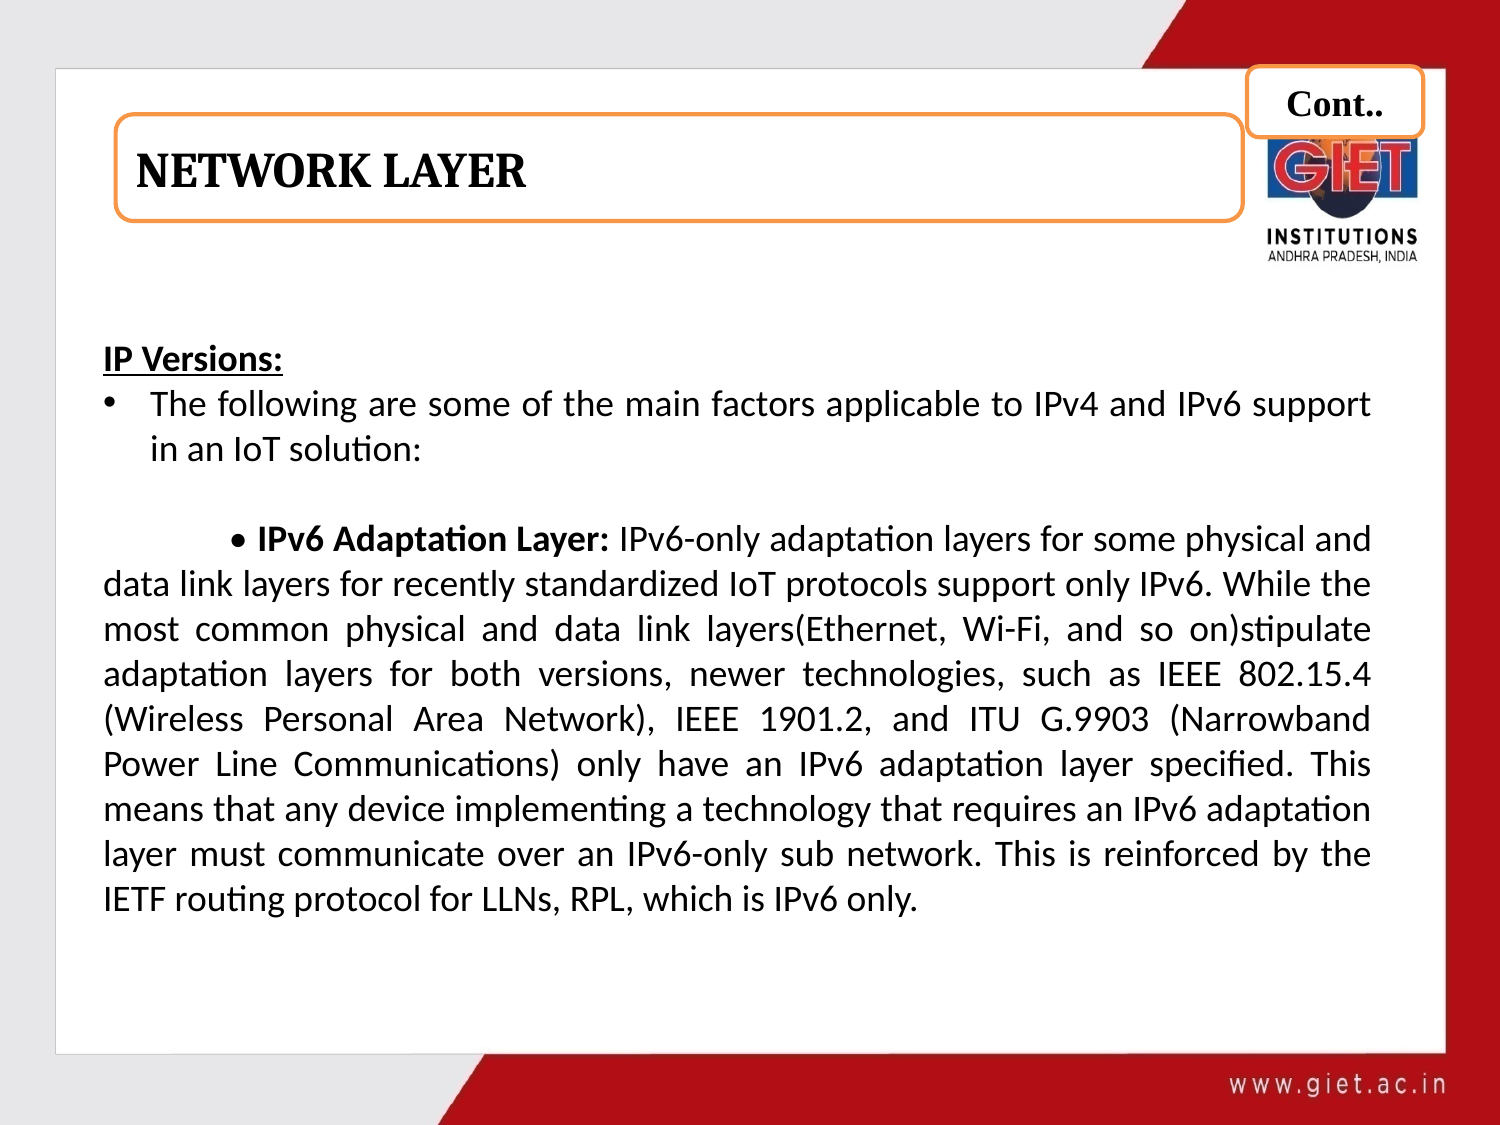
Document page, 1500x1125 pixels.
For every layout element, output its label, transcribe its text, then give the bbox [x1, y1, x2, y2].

text_box NETWORK LAYER [113, 112, 1245, 224]
text_box IP Versions: The following are some of the main factors applicable to IPv4 and IPv6 support in an IoT solution: • IPv6 Adaptation Layer: IPv6-only adaptation layers for some physical and data link layers for recently standardized IoT protocols support only IPv6. While the most common physical and data link layers(Ethernet, Wi-Fi, and so on)stipulate adaptation layers for both versions, newer technologies, such as IEEE 802.15.4 (Wireless Personal Area Network), IEEE 1901.2, and ITU G.9903 (Narrowband Power Line Communications) only have an IPv6 adaptation layer specified. This means that any device implementing a technology that requires an IPv6 adaptation layer must communicate over an IPv6-only sub network. This is reinforced by the IETF routing protocol for LLNs, RPL, which is IPv6 only. [88, 326, 1388, 926]
text_box Cont.. [1244, 64, 1426, 140]
picture [0, 0, 1500, 1125]
